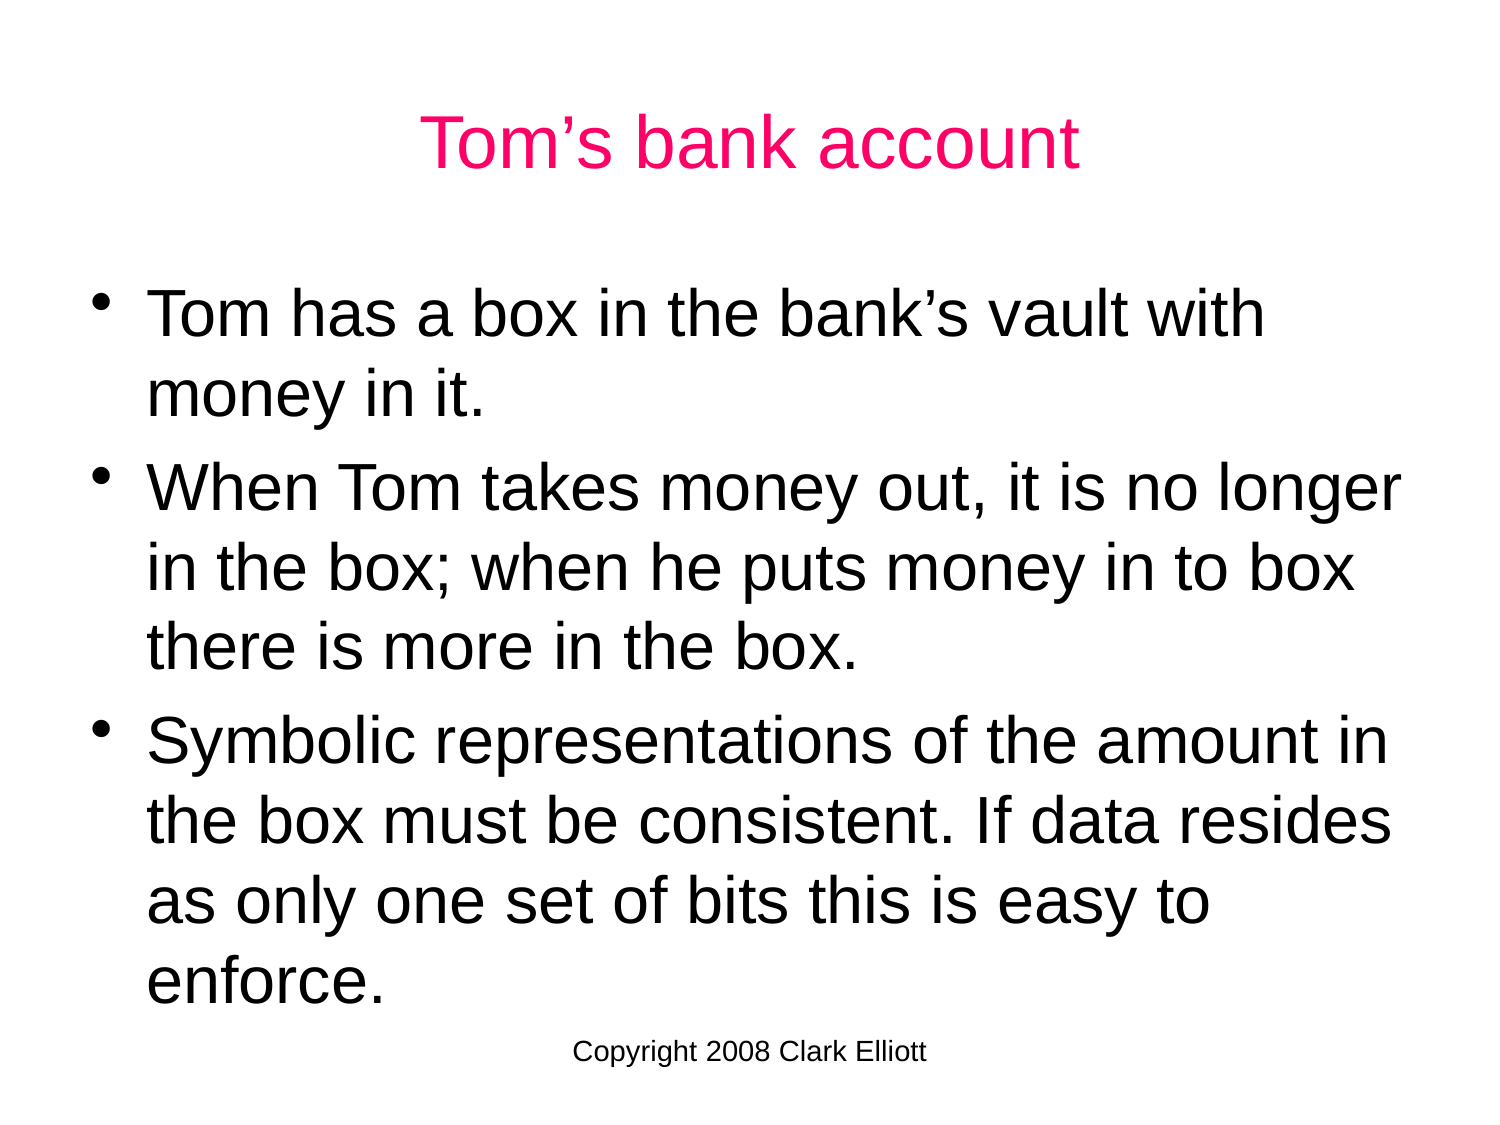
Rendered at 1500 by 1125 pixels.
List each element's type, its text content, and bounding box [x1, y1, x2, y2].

list Tom has a box in the bank’s vault with money in it. When Tom takes money out, it is no longer in the box; when he puts money in to box there is more in the box. Symbolic representations of the amount in the box must be consistent. If data resides as only one set of bits this is easy to enforce. [75, 262, 1425, 1005]
title Tom’s bank account [75, 45, 1425, 233]
footer Copyright 2008 Clark Elliott [512, 1024, 988, 1103]
